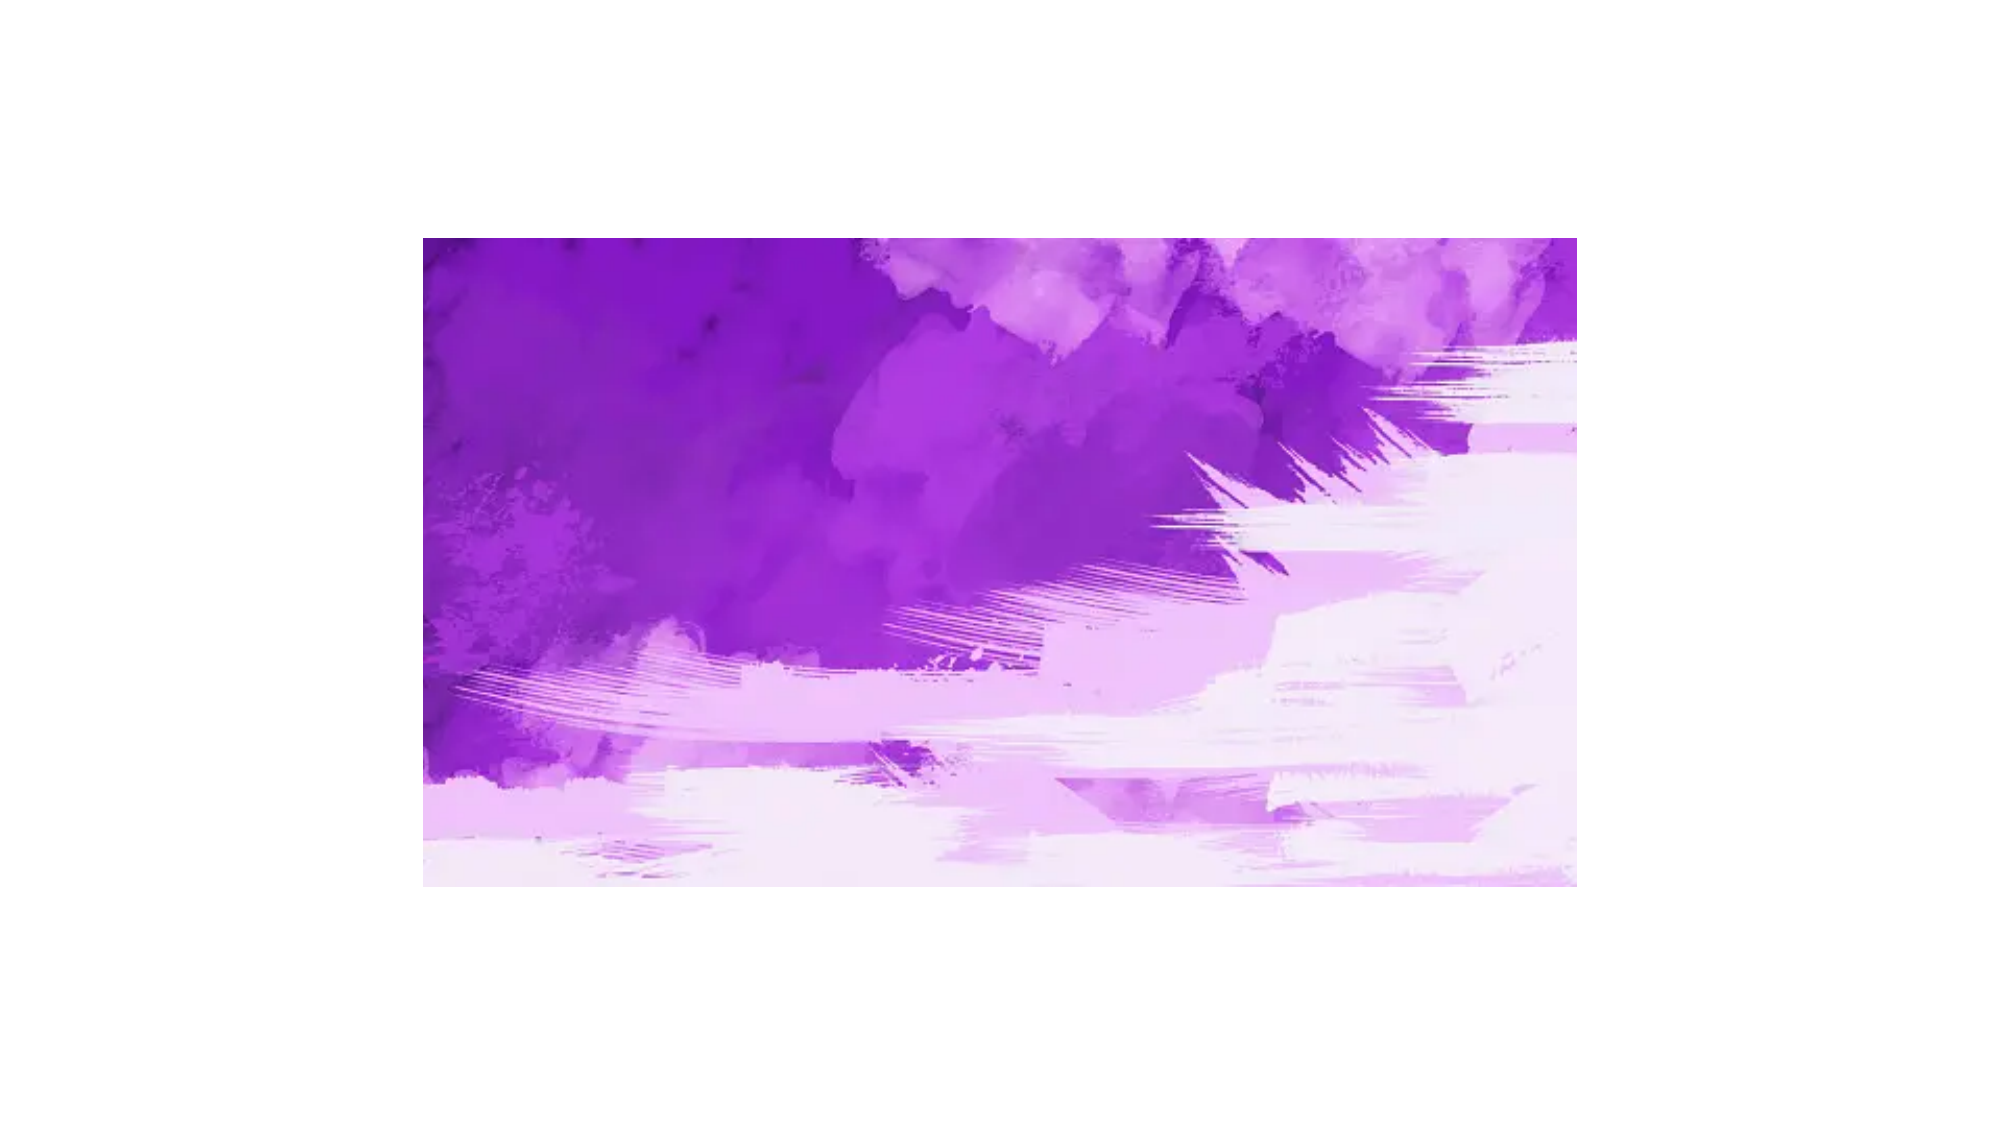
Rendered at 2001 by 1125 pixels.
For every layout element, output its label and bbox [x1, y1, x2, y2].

picture [423, 238, 1577, 887]
